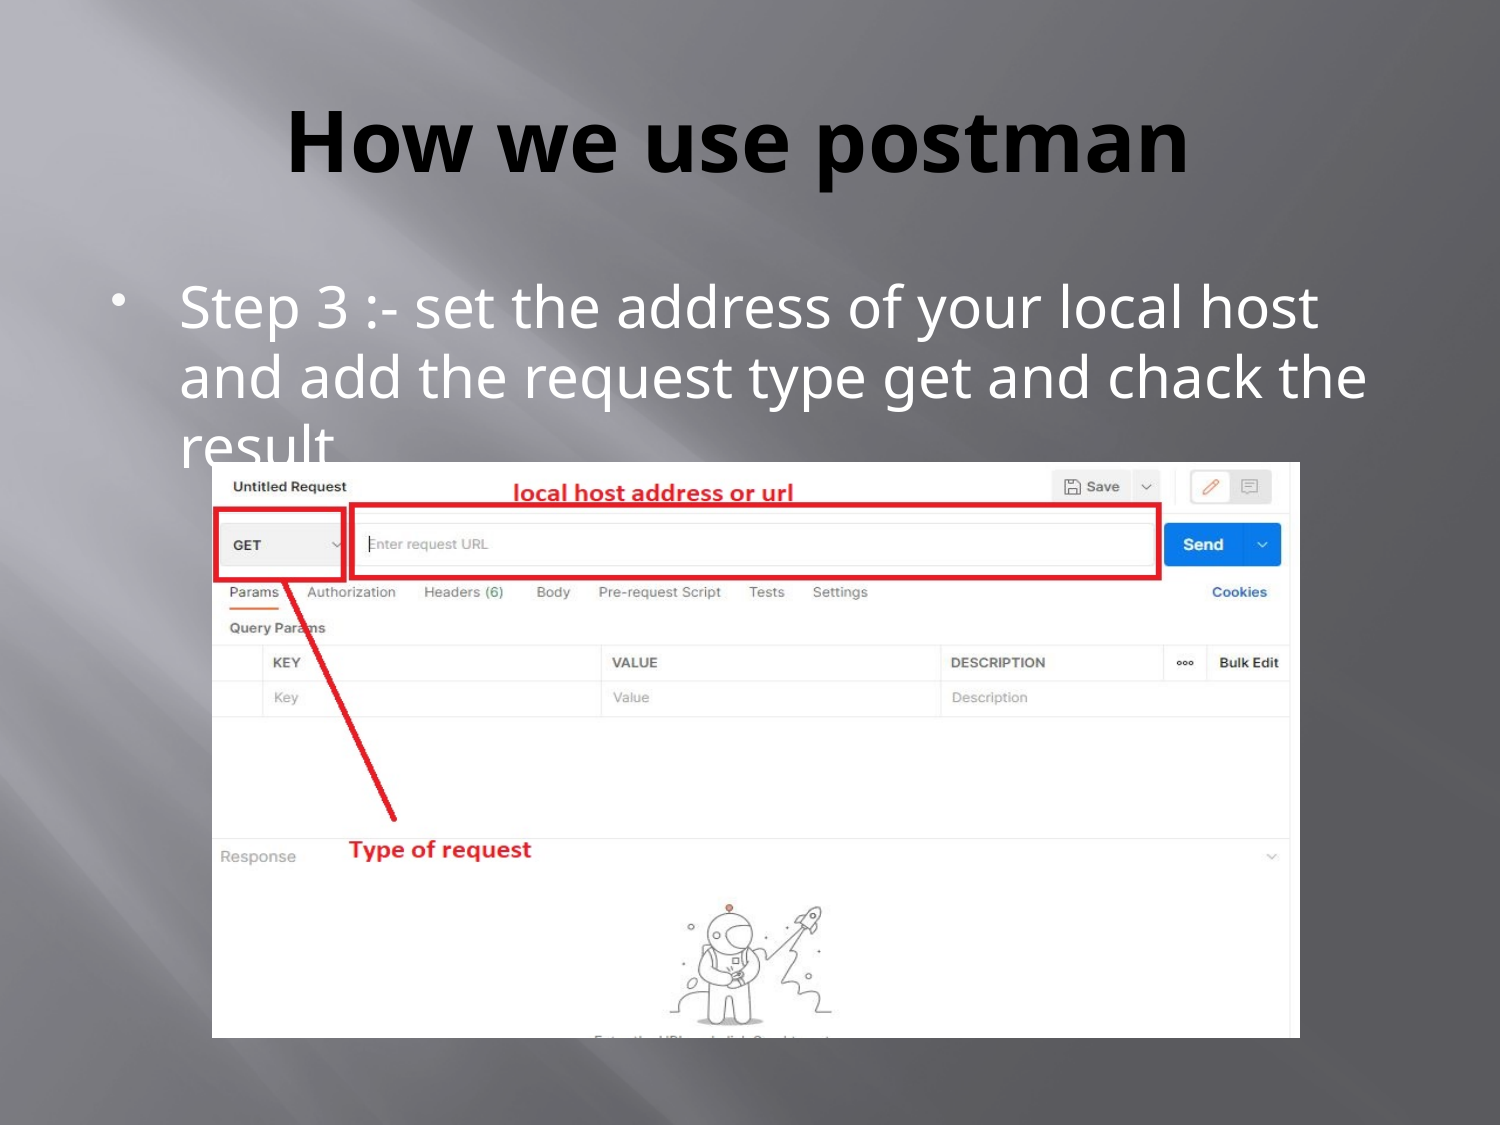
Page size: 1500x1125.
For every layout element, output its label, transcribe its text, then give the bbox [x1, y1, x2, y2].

picture [212, 462, 1301, 1038]
list Step 3 :- set the address of your local host and add the request type get and chack the result [75, 262, 1425, 1035]
title How we use postman [75, 45, 1425, 233]
